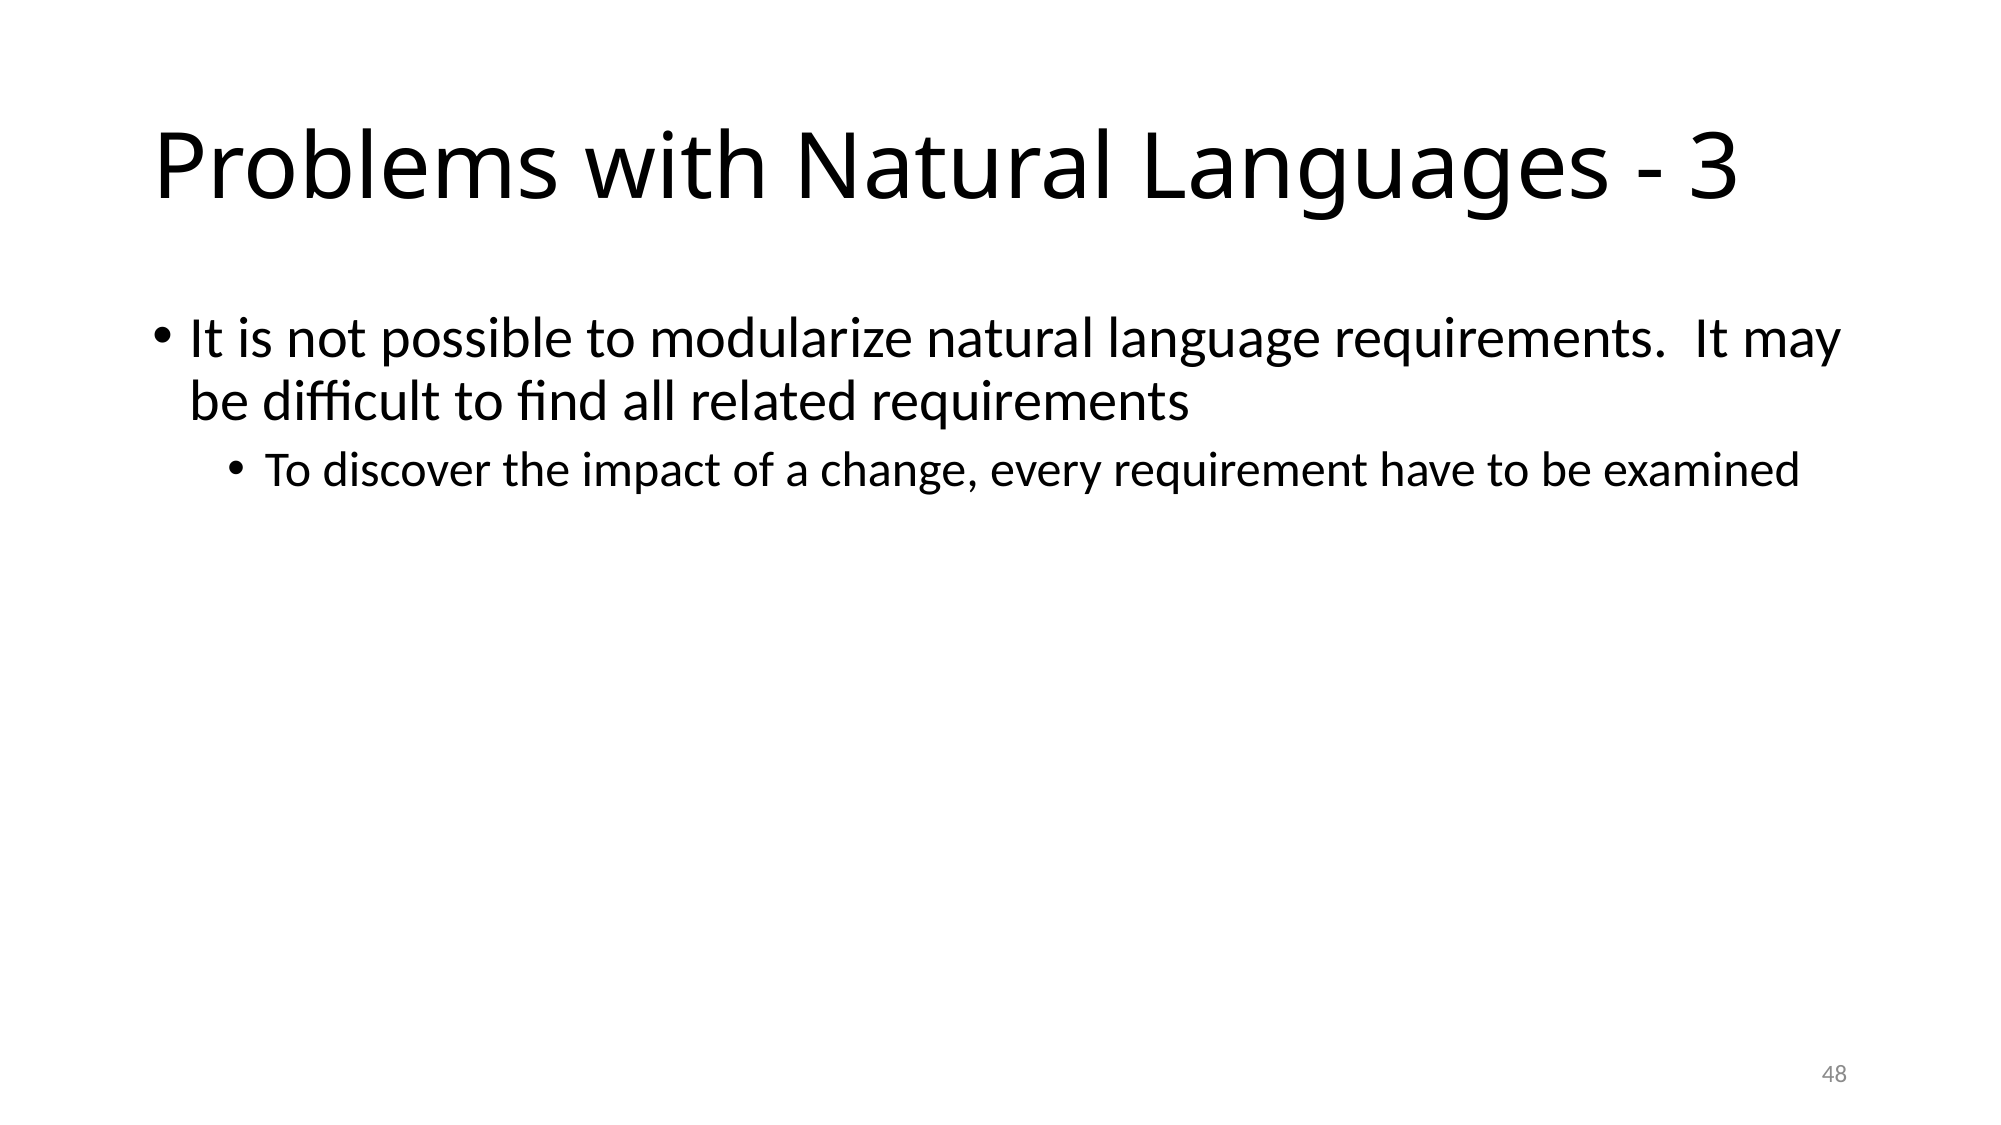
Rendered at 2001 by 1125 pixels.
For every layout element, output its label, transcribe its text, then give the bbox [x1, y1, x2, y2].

list It is not possible to modularize natural language requirements. It may be difficult to find all related requirements To discover the impact of a change, every requirement have to be examined [137, 299, 1863, 1014]
slide_number 48 [1412, 1042, 1863, 1103]
title Problems with Natural Languages - 3 [137, 59, 1863, 278]
